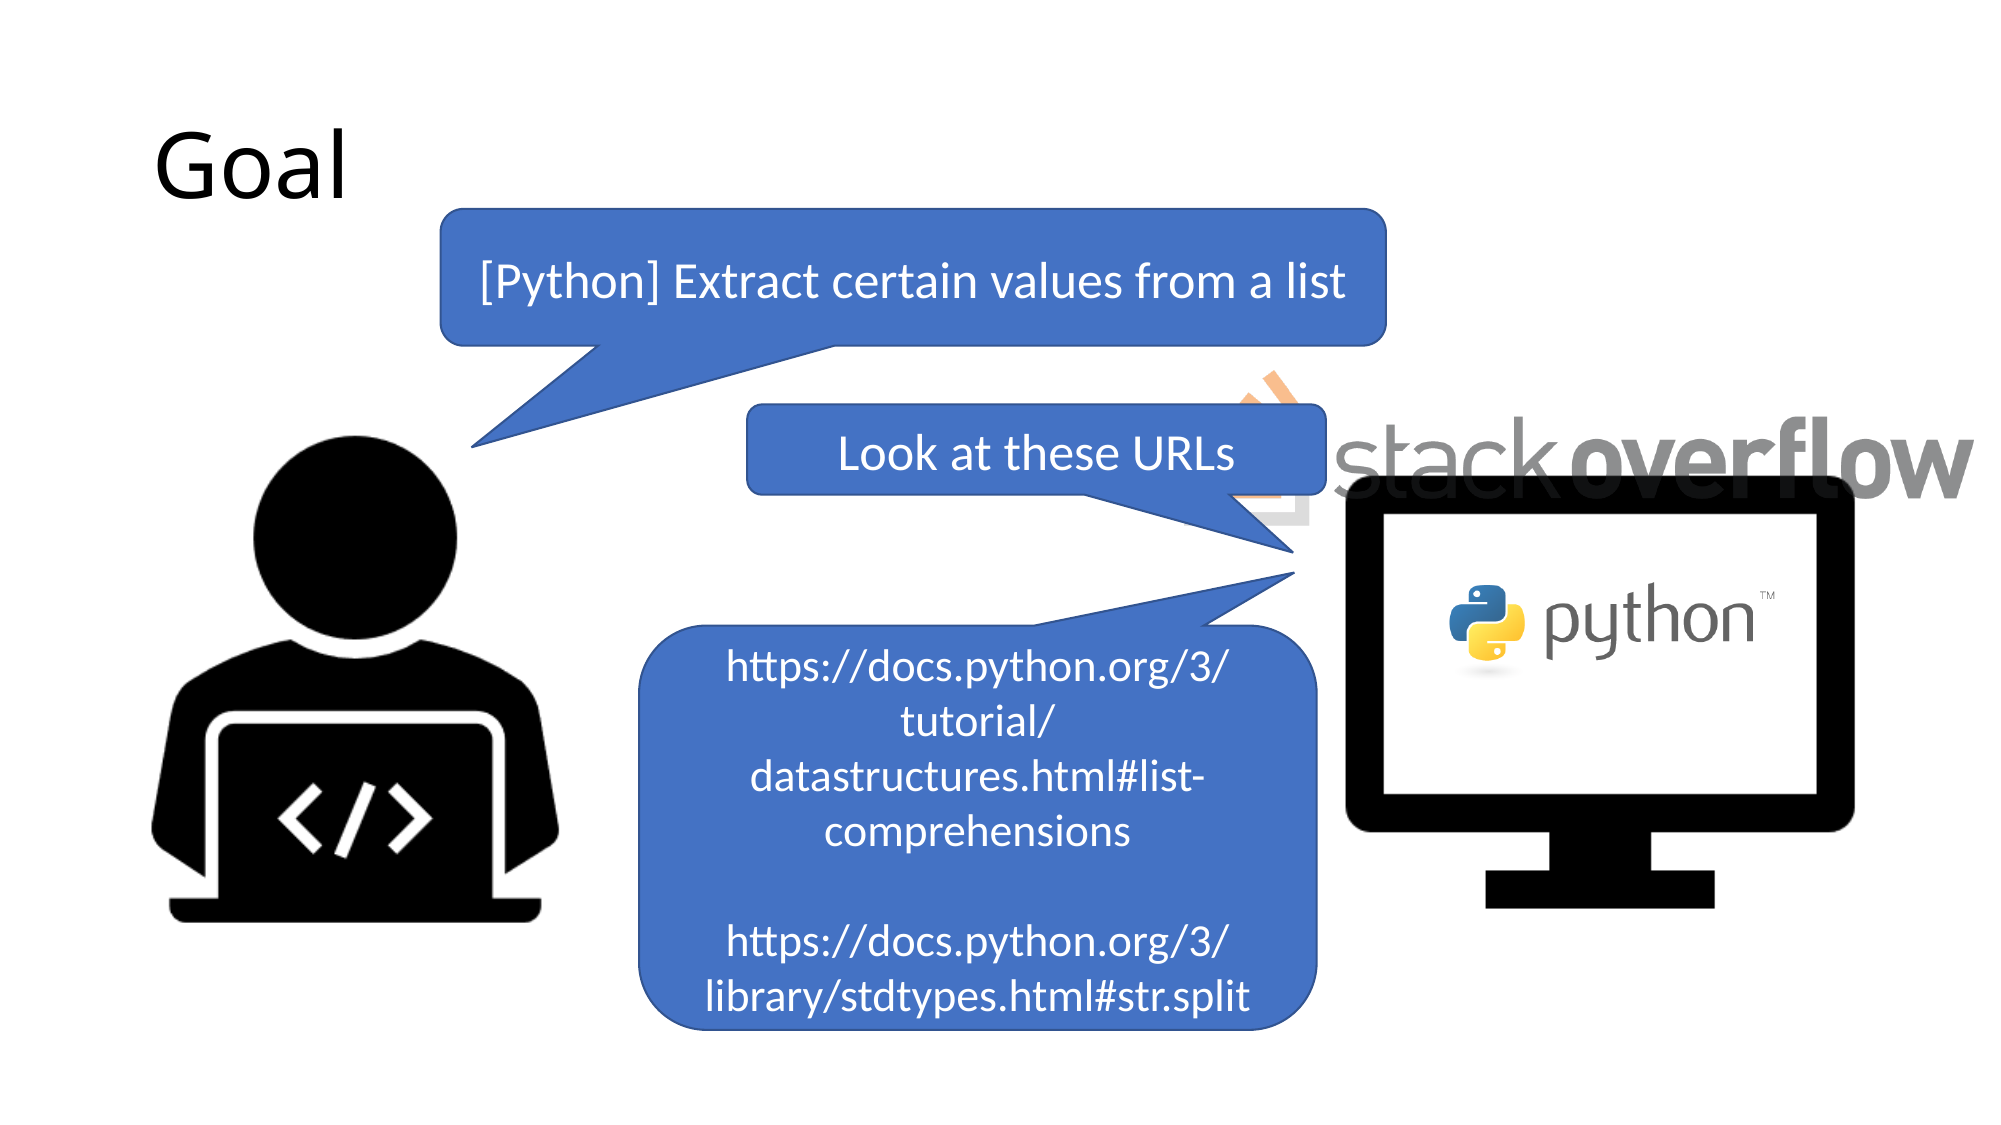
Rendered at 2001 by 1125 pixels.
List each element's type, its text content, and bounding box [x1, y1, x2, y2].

picture [1184, 370, 1974, 998]
text_box [Python] Extract certain values from a list [439, 207, 1387, 396]
title Goal [137, 59, 1863, 278]
picture [50, 347, 661, 958]
text_box Look at these URLs [746, 403, 1184, 524]
text_box https://docs.python.org/3/tutorial/datastructures.html#list-comprehensions https://docs.python.org/3/library/stdtypes.html#str.split [638, 571, 1308, 1031]
